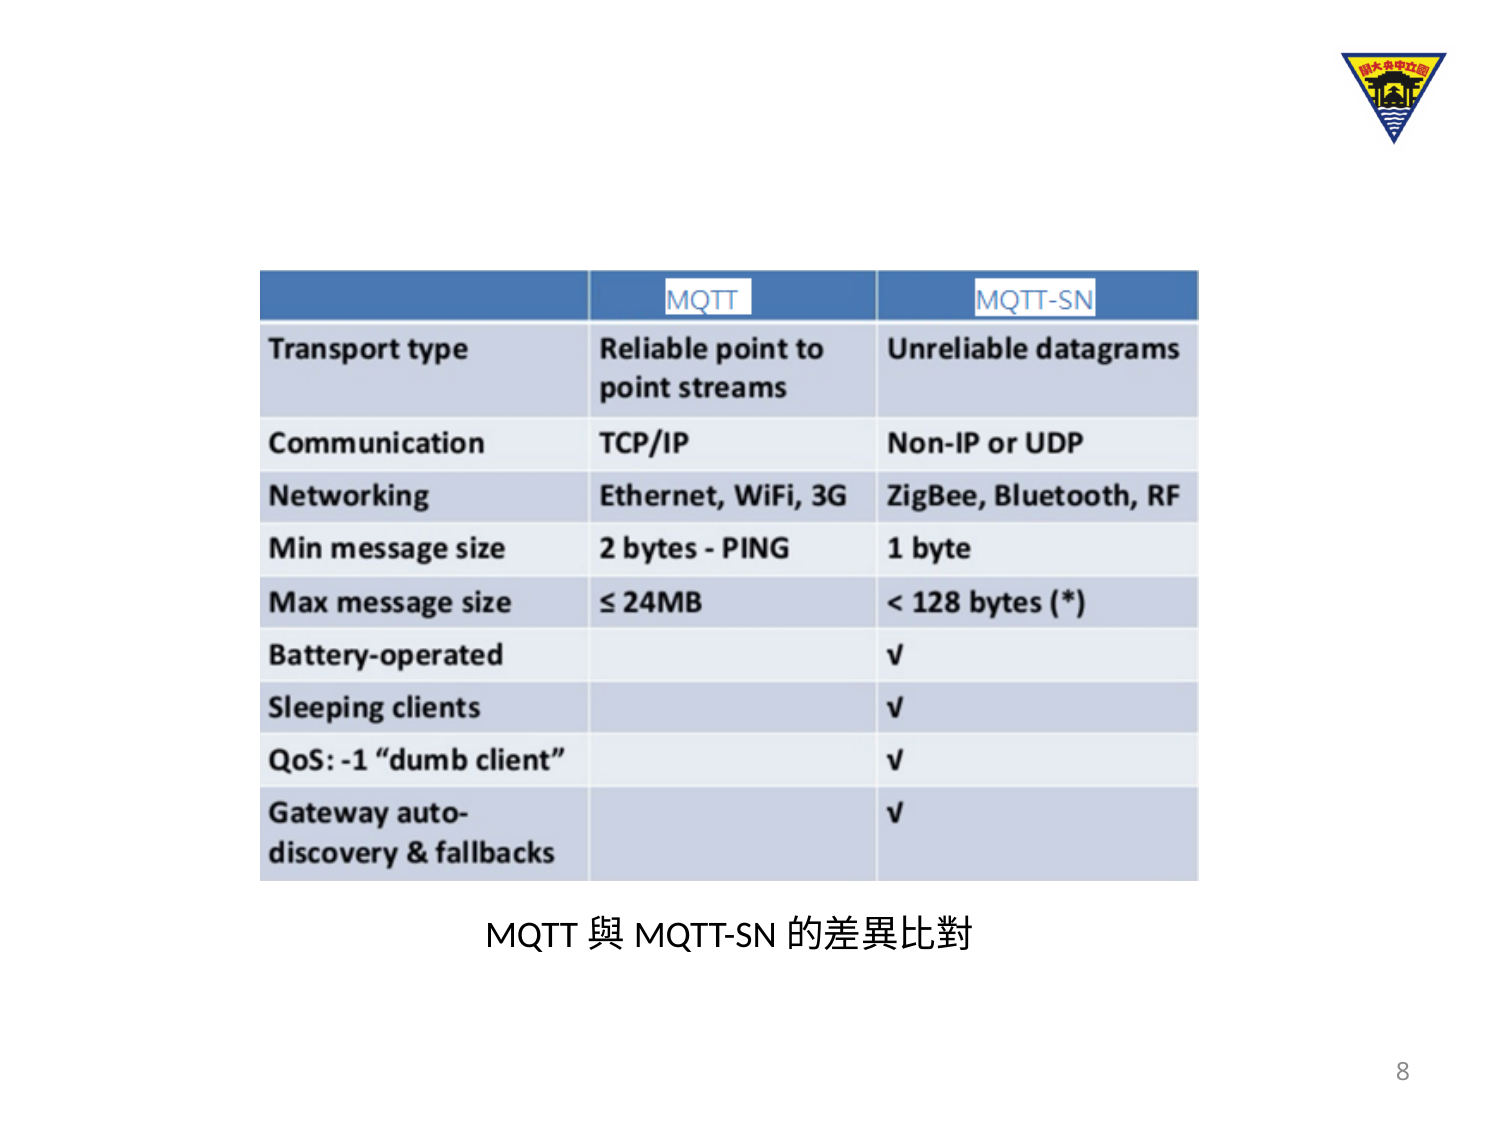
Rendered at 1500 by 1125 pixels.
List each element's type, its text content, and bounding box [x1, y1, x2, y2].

text_box MQTT與MQTT-SN的差異比對 [470, 902, 989, 963]
picture [1329, 43, 1455, 155]
slide_number 8 [1074, 1042, 1425, 1103]
picture [259, 269, 1199, 881]
title [75, 0, 1425, 144]
